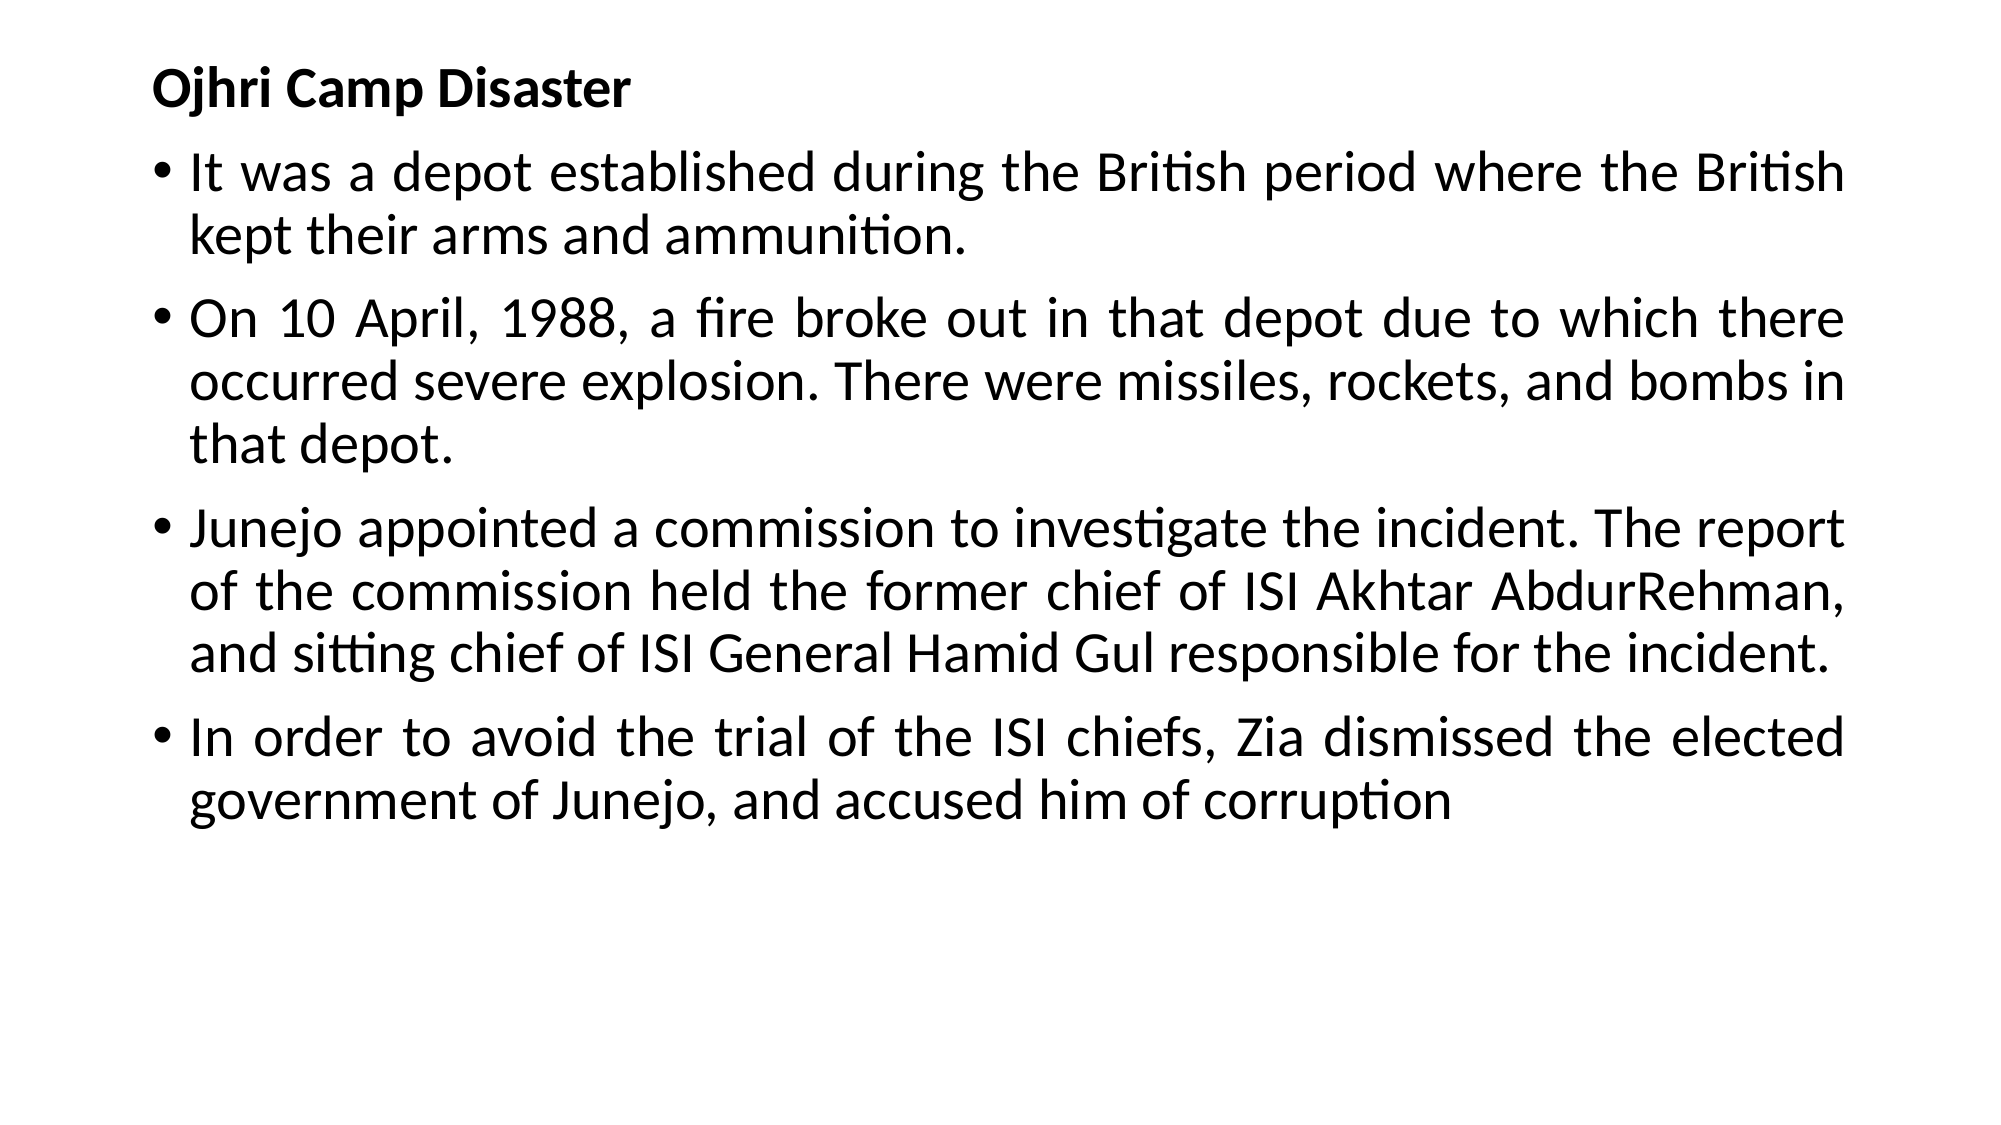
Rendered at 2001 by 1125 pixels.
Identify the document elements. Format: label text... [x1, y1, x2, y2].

list Ojhri Camp Disaster It was a depot established during the British period where the British kept their arms and ammunition. On 10 April, 1988, a fire broke out in that depot due to which there occurred severe explosion. There were missiles, rockets, and bombs in that depot. Junejo appointed a commission to investigate the incident. The report of the commission held the former chief of ISI Akhtar AbdurRehman, and sitting chief of ISI General Hamid Gul responsible for the incident. In order to avoid the trial of the ISI chiefs, Zia dismissed the elected government of Junejo, and accused him of corruption [137, 50, 1863, 1014]
